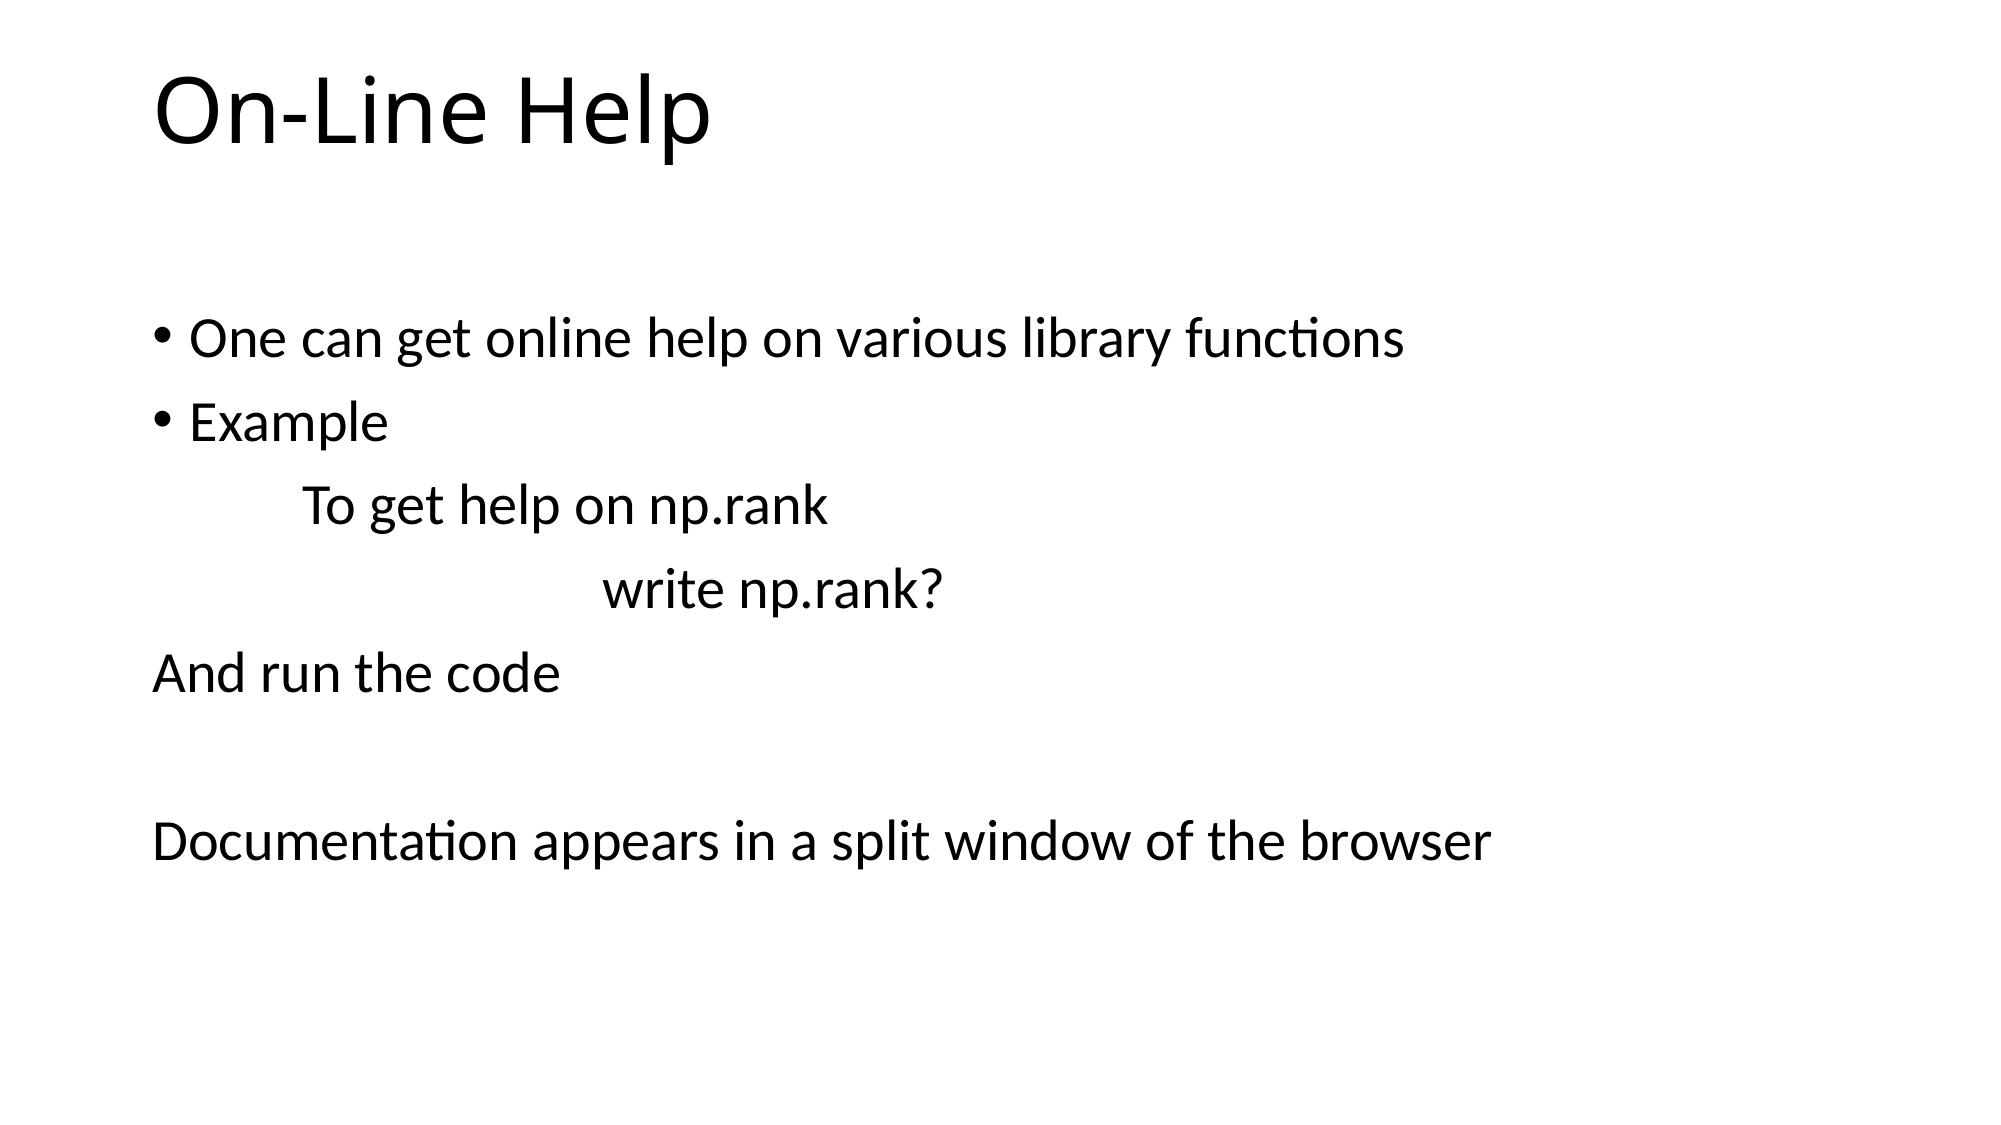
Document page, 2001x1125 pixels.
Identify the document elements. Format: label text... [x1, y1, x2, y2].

title On-Line Help [137, 59, 1863, 278]
list One can get online help on various library functions Example To get help on np.rank write np.rank? And run the code Documentation appears in a split window of the browser [137, 299, 1863, 1014]
